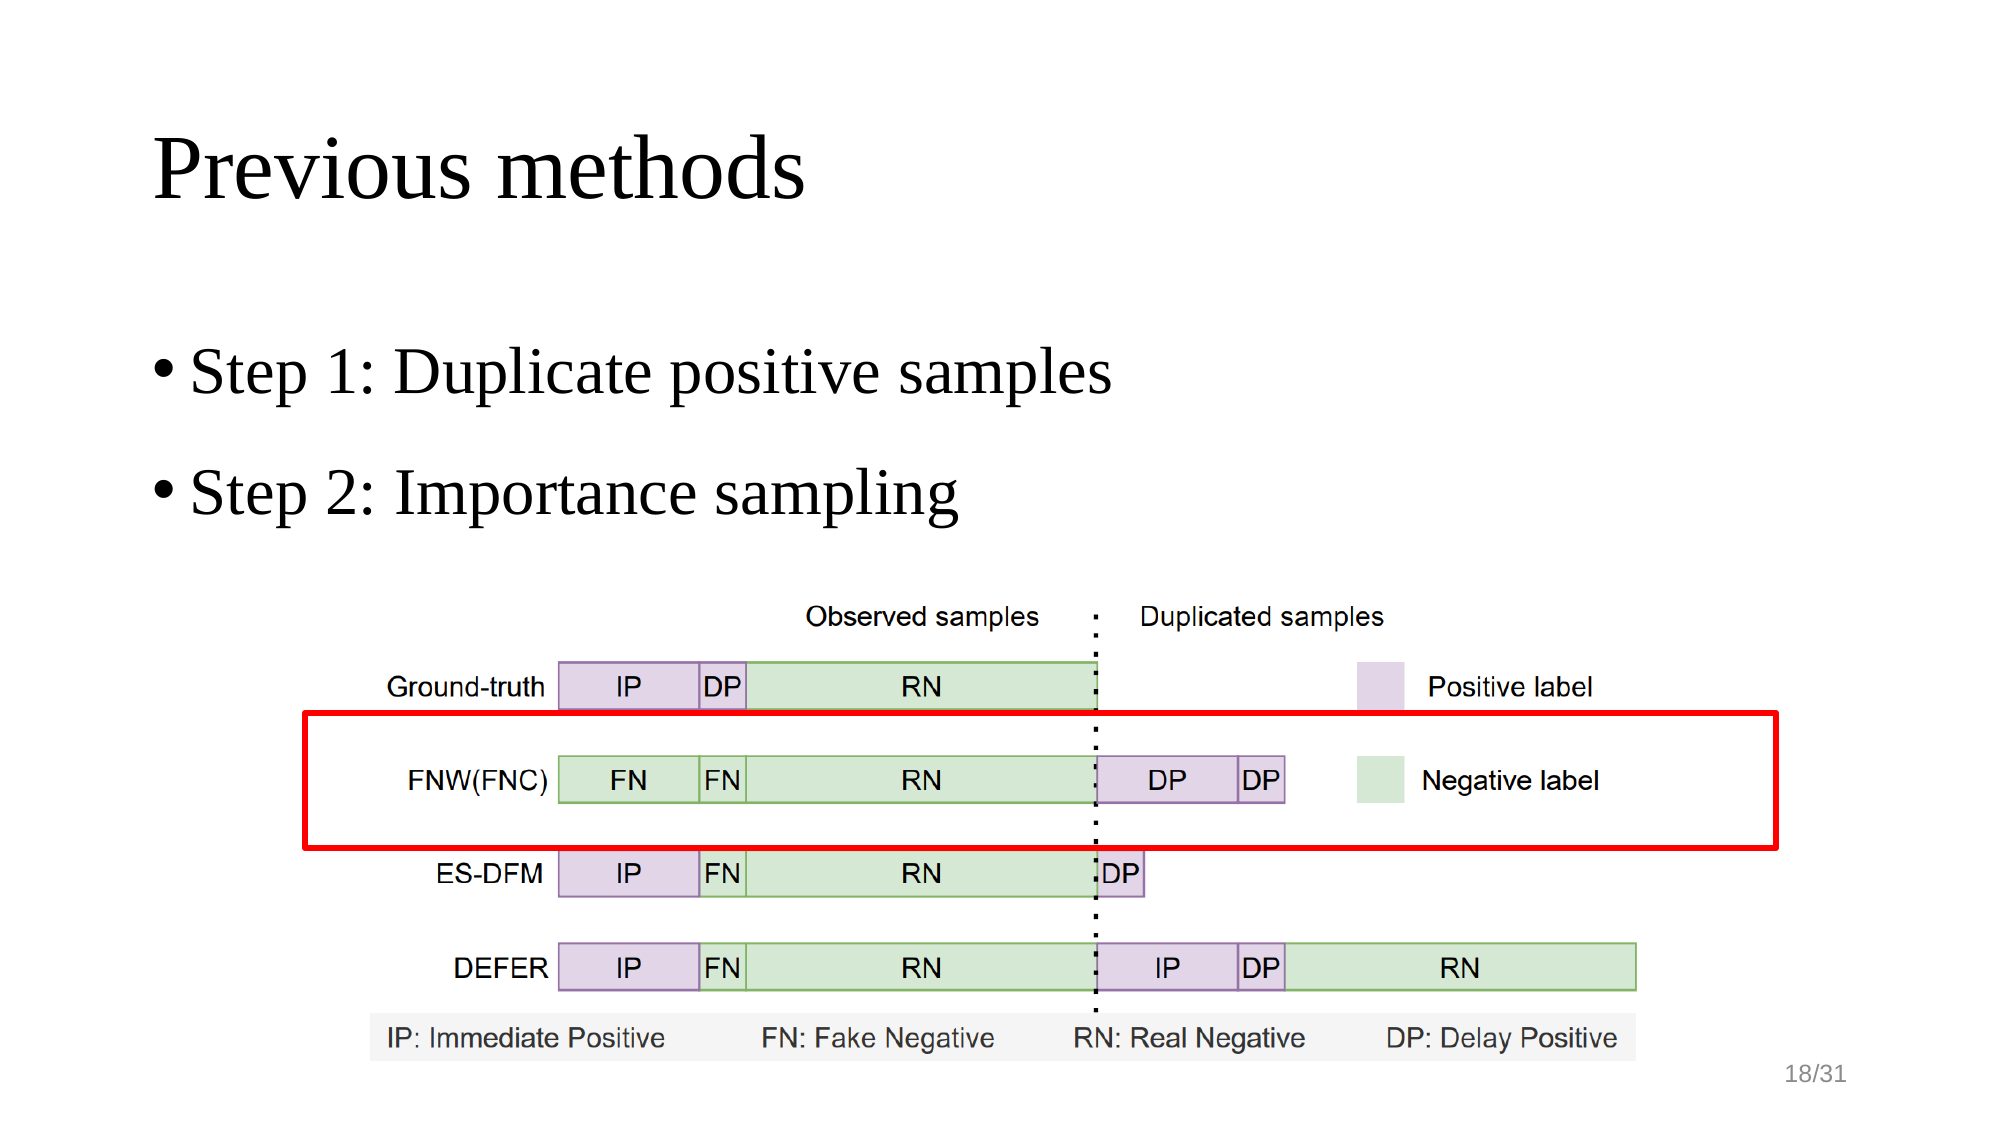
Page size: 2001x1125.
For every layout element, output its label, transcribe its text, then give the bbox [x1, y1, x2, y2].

slide_number 18/31 [1412, 1042, 1863, 1103]
list Step 1: Duplicate positive samples Step 2: Importance sampling [137, 299, 1863, 563]
title Previous methods [137, 59, 1863, 278]
text_box [1696, 712, 1776, 849]
picture [304, 547, 1696, 1092]
